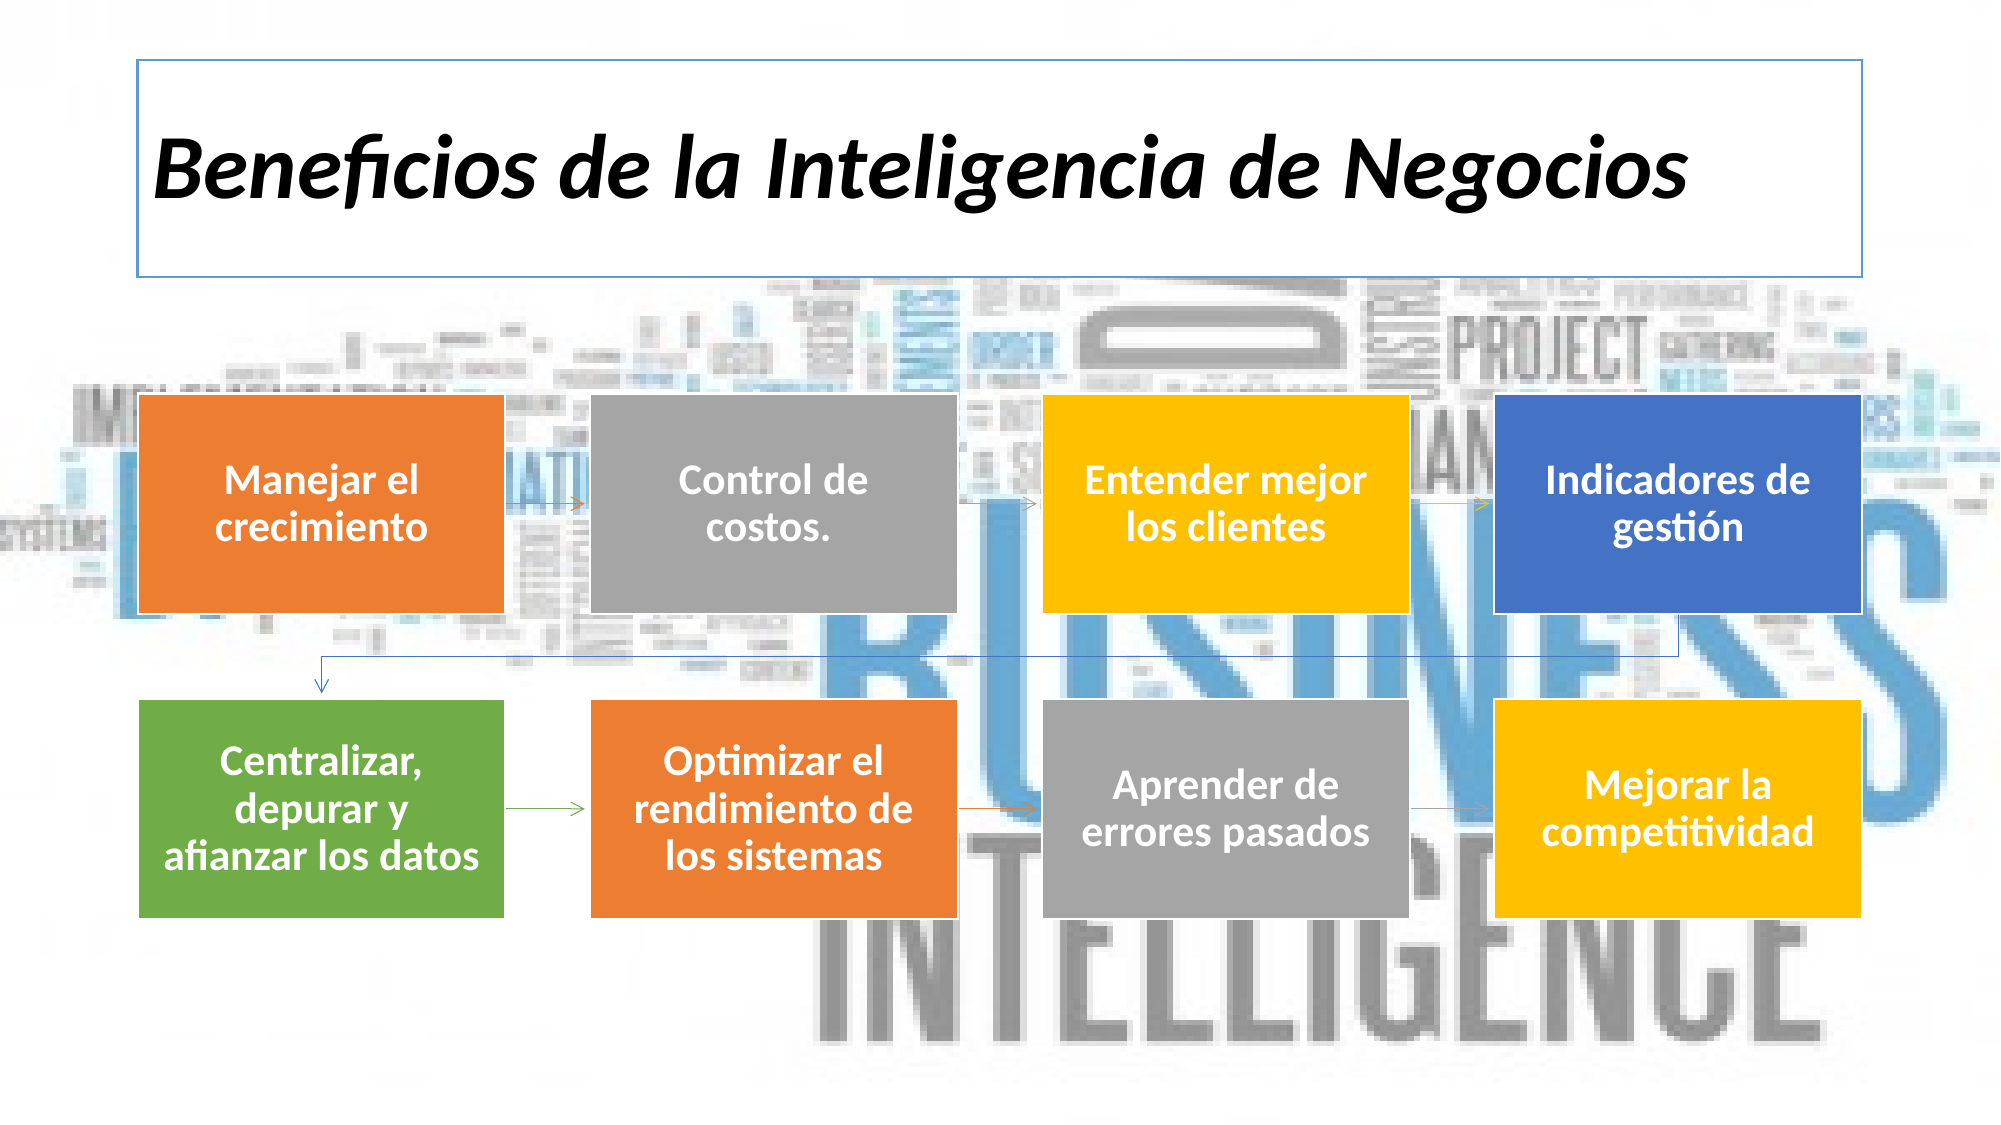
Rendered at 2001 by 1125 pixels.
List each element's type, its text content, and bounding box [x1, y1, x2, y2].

title Beneficios de la Inteligencia de Negocios [136, 59, 1863, 278]
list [137, 299, 1863, 1014]
